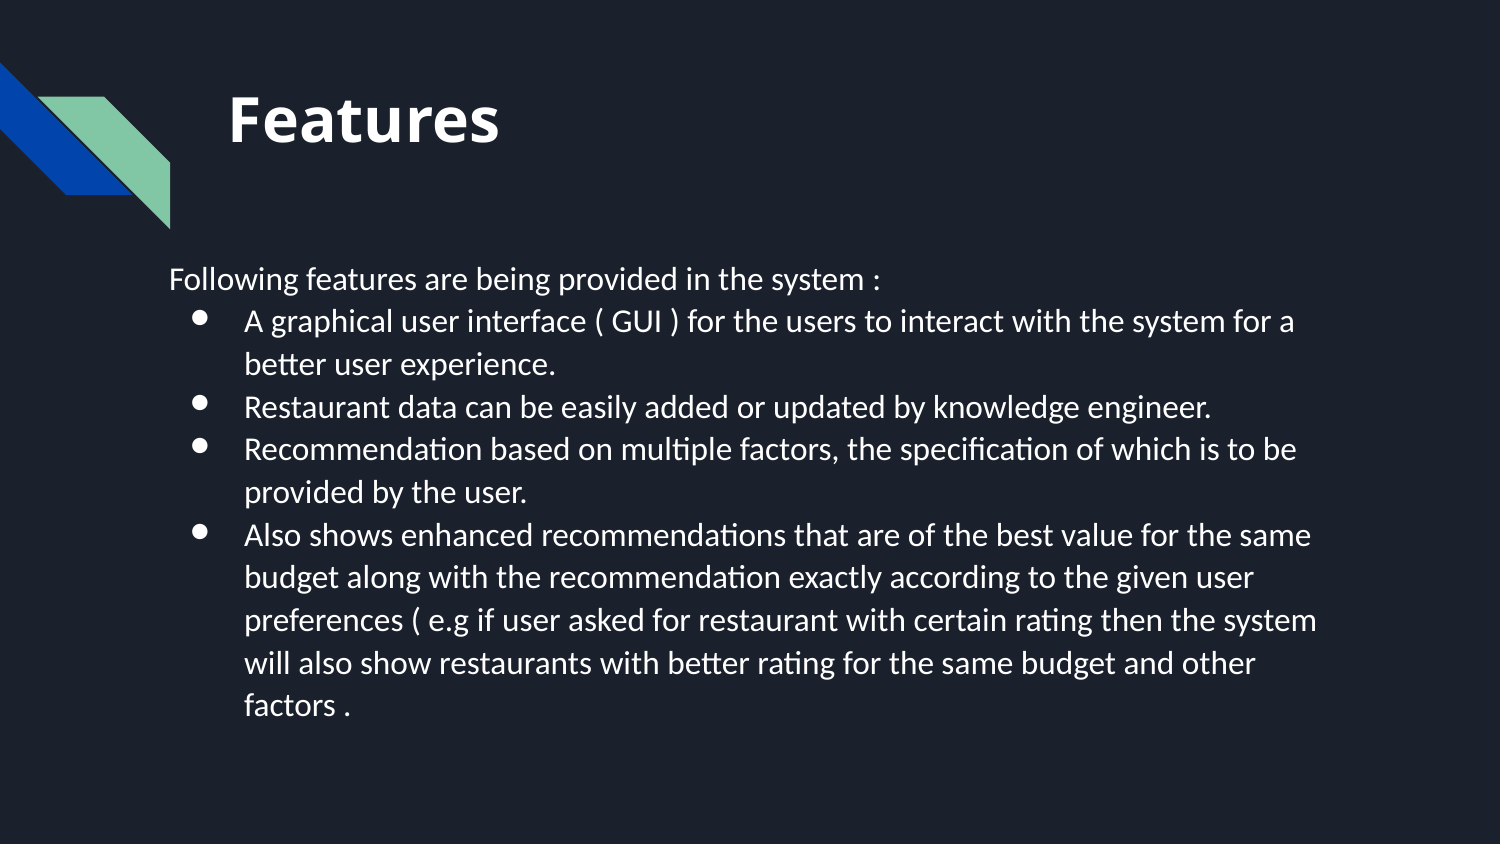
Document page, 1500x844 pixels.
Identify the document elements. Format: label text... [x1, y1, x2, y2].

list Following features are being provided in the system : A graphical user interface ( GUI ) for the users to interact with the system for a better user experience. Restaurant data can be easily added or updated by knowledge engineer. Recommendation based on multiple factors, the specification of which is to be provided by the user. Also shows enhanced recommendations that are of the best value for the same budget along with the recommendation exactly according to the given user preferences ( e.g if user asked for restaurant with certain rating then the system will also show restaurants with better rating for the same budget and other factors . [154, 238, 1368, 717]
title Features [212, 64, 1368, 215]
